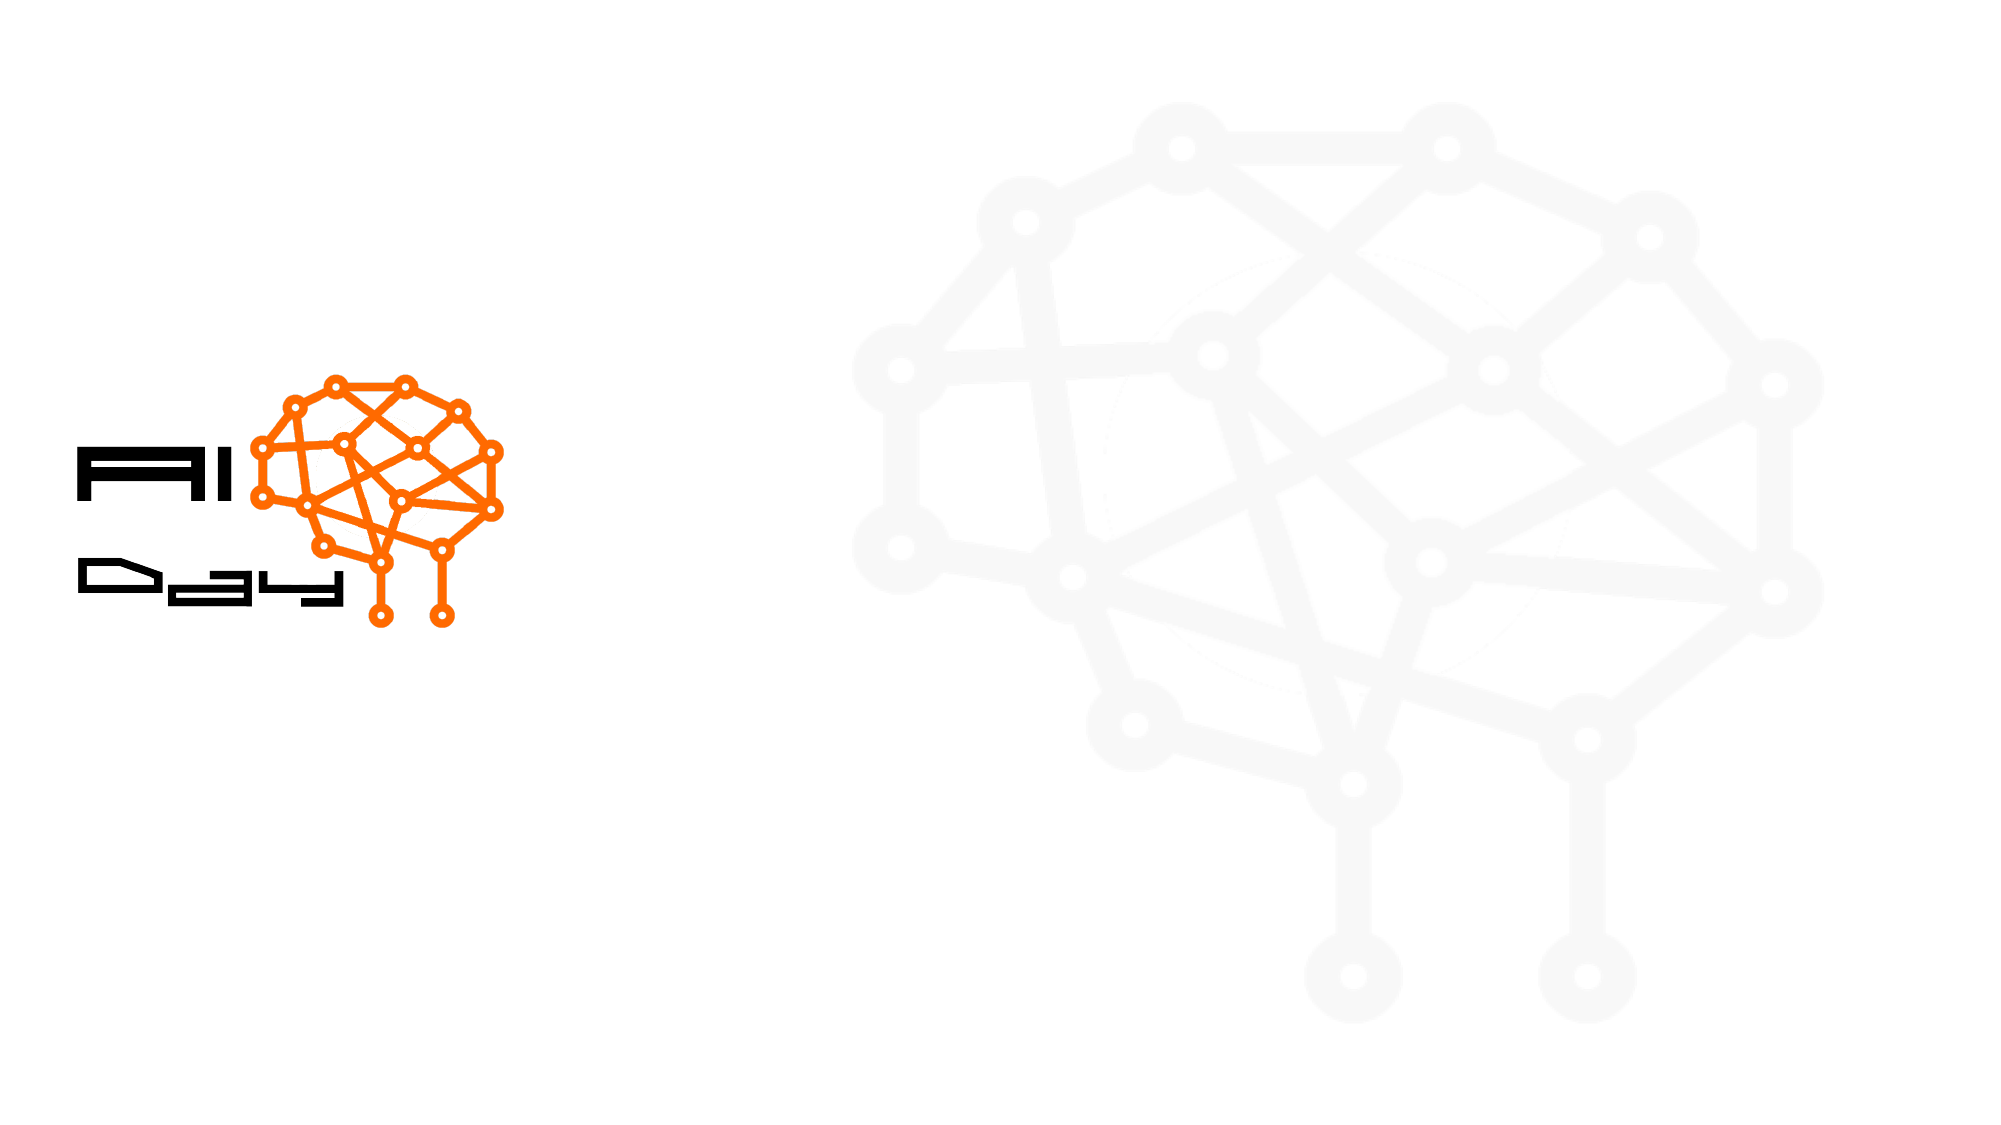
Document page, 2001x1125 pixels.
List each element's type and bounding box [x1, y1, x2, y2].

picture [34, 347, 544, 648]
